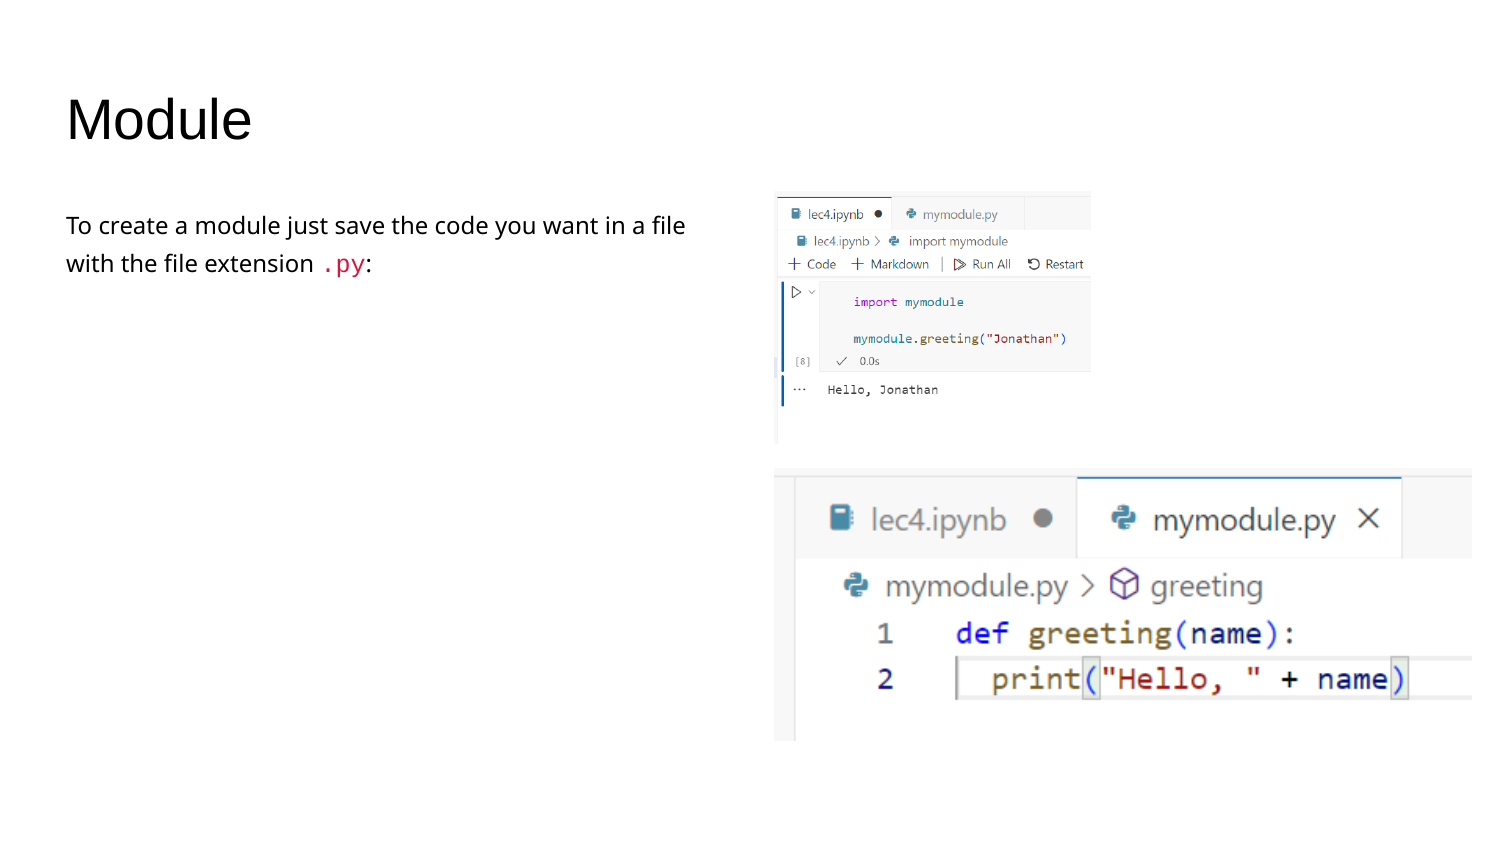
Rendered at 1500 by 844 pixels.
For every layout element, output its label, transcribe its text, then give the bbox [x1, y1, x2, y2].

list To create a module just save the code you want in a file with the file extension .py: [51, 189, 750, 750]
picture [774, 191, 1091, 444]
picture [774, 467, 1472, 741]
title Module [51, 72, 1449, 167]
